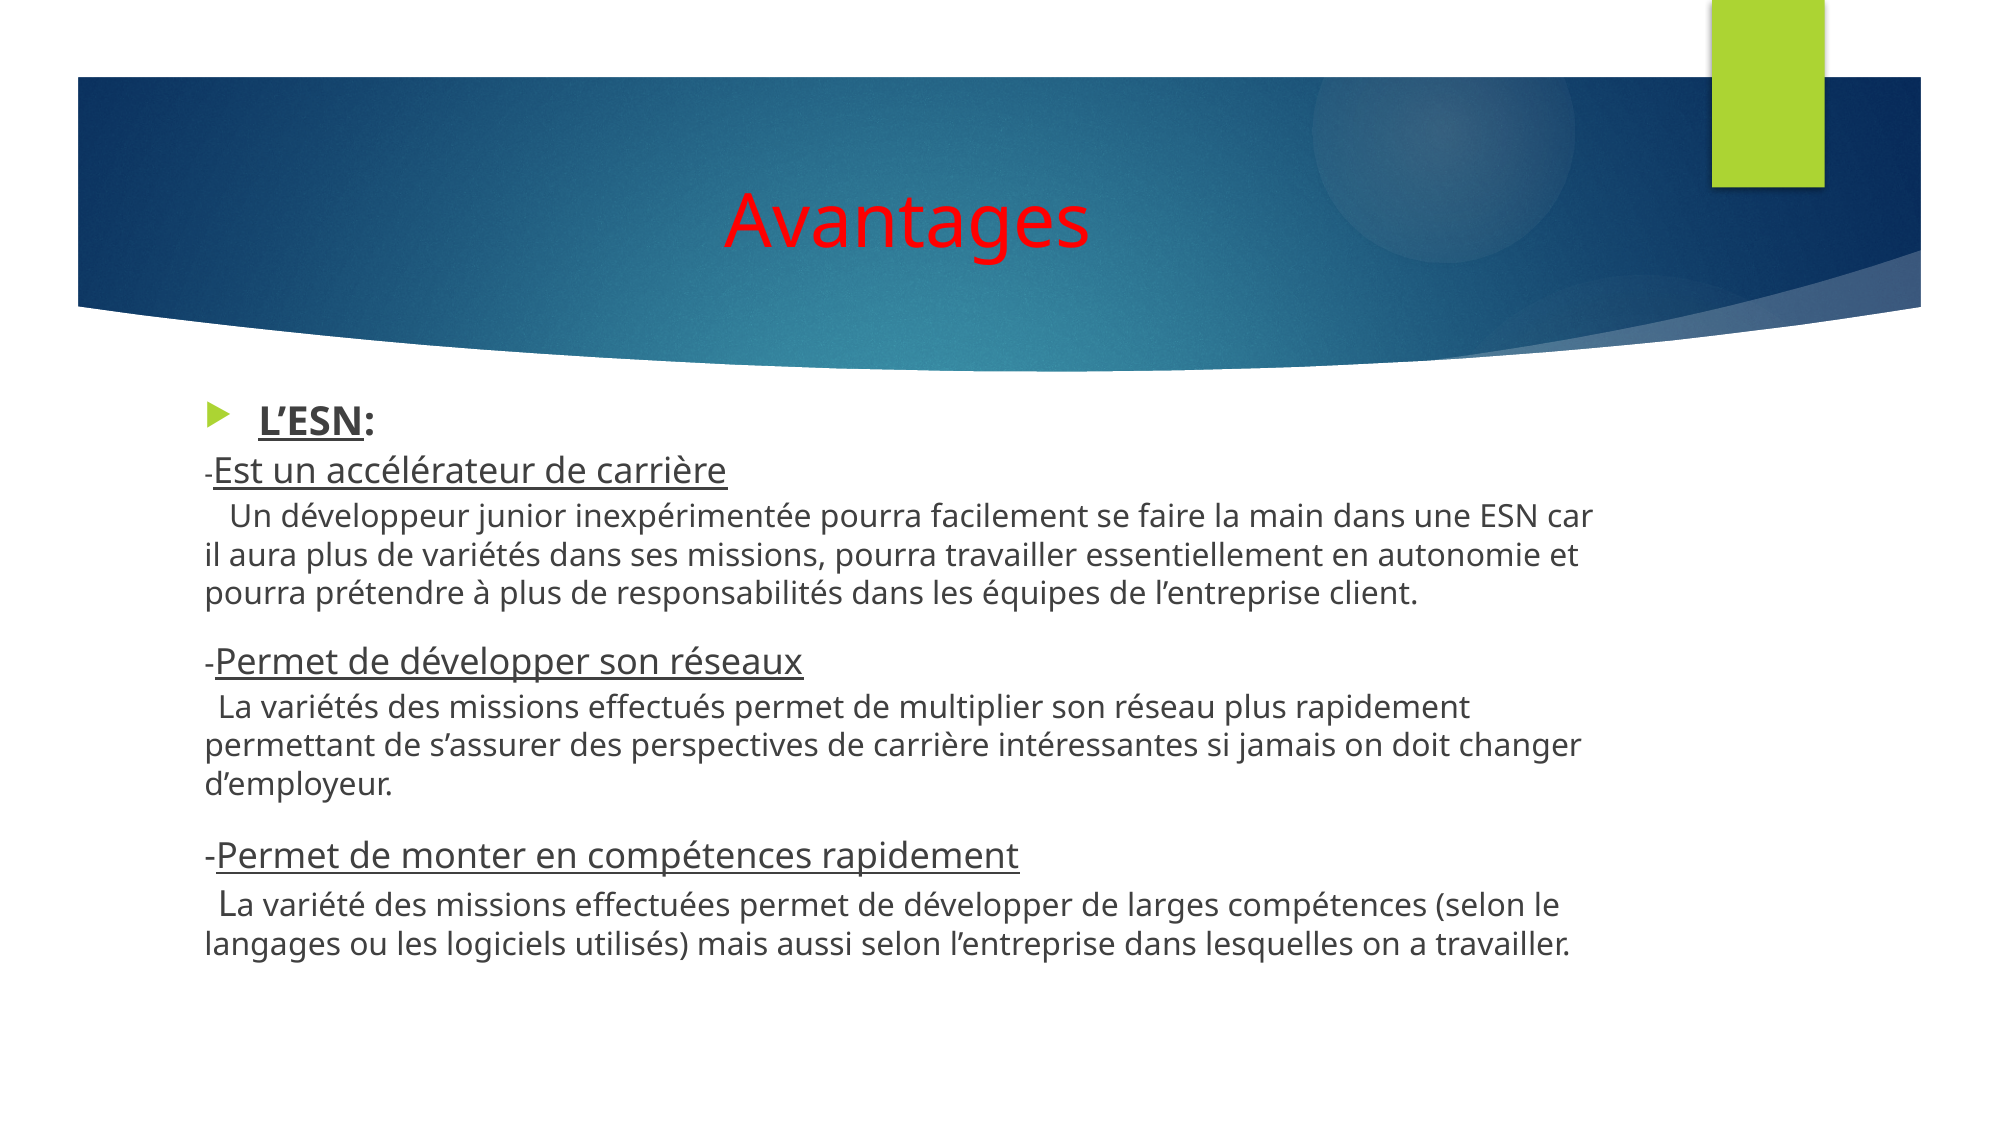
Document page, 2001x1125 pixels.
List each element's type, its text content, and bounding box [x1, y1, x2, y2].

title Avantages [189, 159, 1627, 276]
list L’ESN: -Est un accélérateur de carrière Un développeur junior inexpérimentée pourra facilement se faire la main dans une ESN car il aura plus de variétés dans ses missions, pourra travailler essentiellement en autonomie et pourra prétendre à plus de responsabilités dans les équipes de l’entreprise client. -Permet de développer son réseaux La variétés des missions effectués permet de multiplier son réseau plus rapidement permettant de s’assurer des perspectives de carrière intéressantes si jamais on doit changer d’employeur. -Permet de monter en compétences rapidement La variété des missions effectuées permet de développer de larges compétences (selon le langages ou les logiciels utilisés) mais aussi selon l’entreprise dans lesquelles on a travailler. [189, 387, 1627, 1093]
